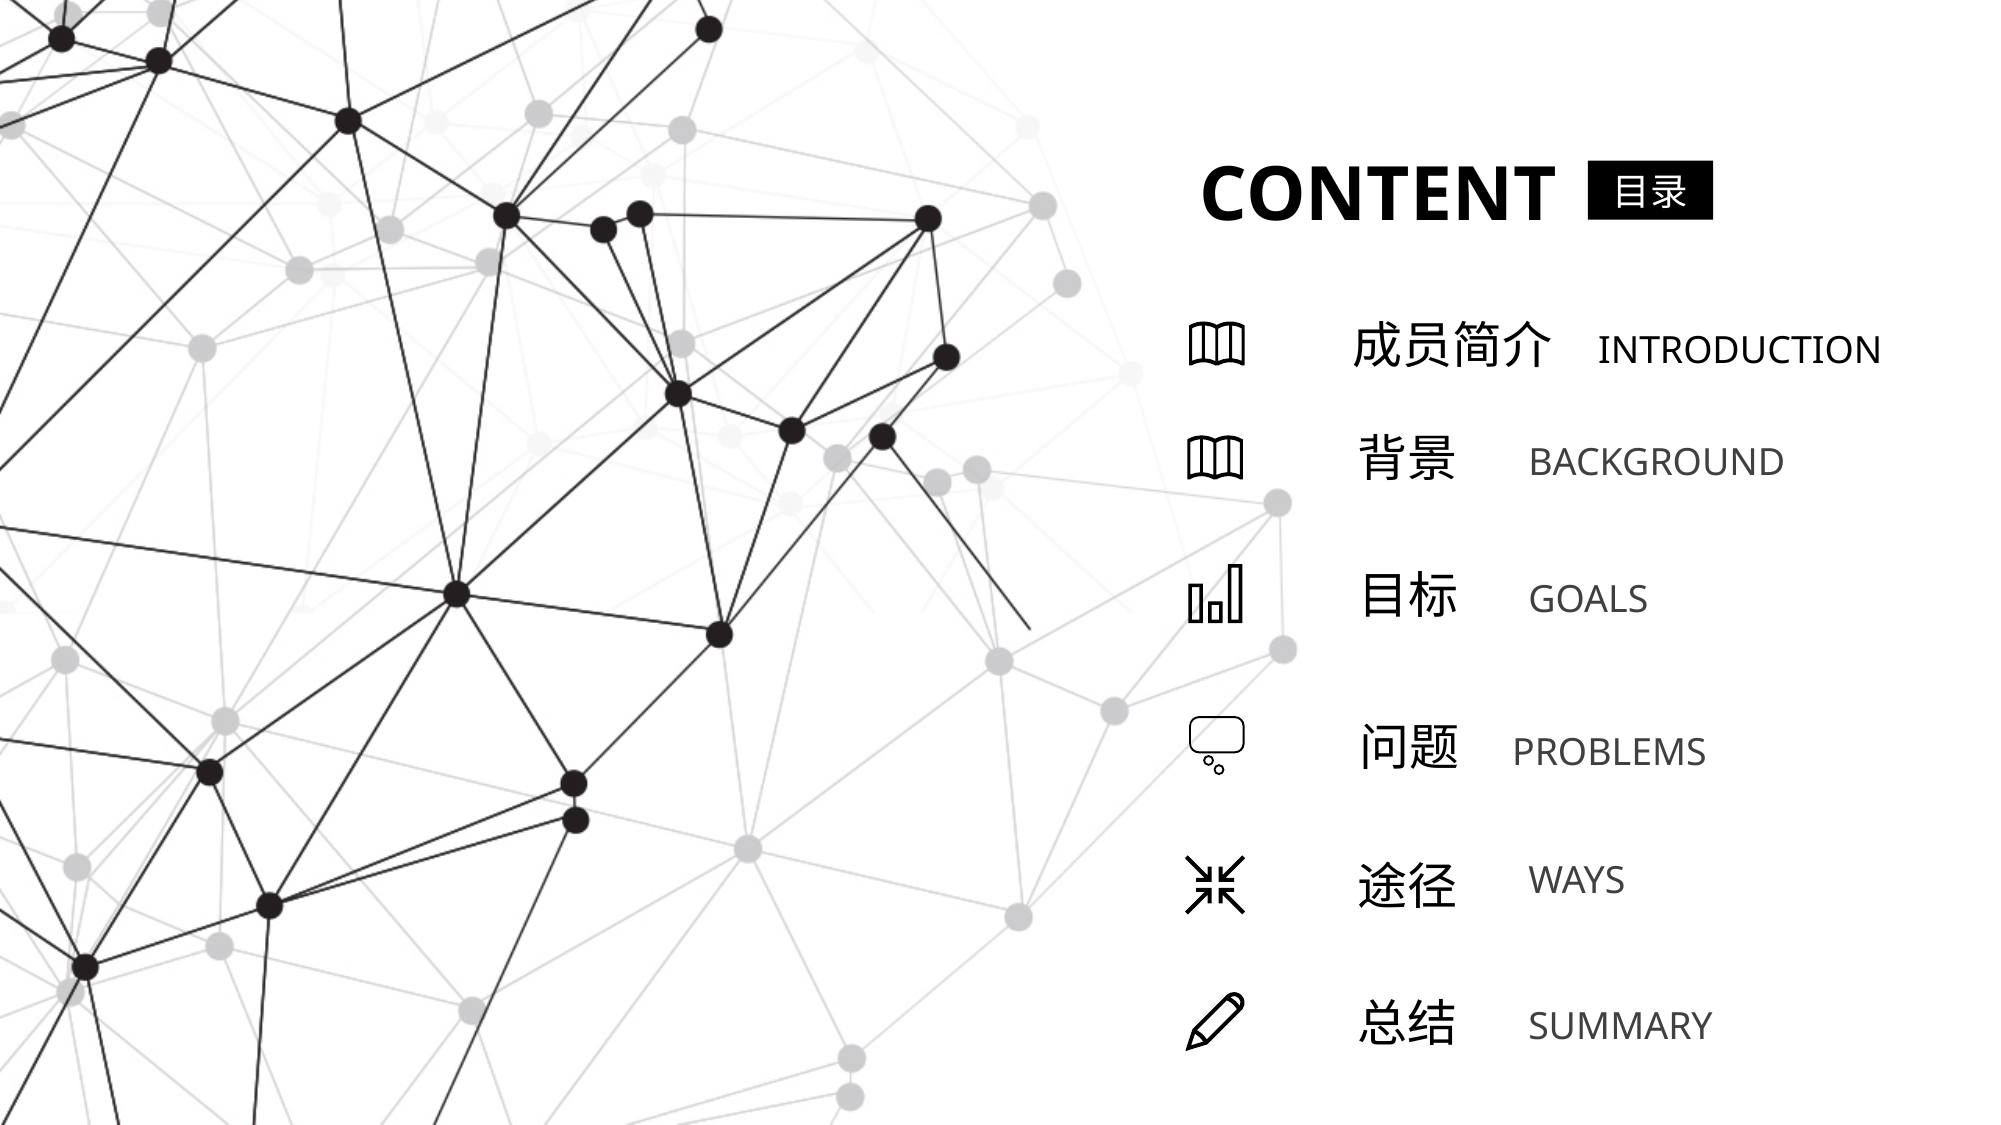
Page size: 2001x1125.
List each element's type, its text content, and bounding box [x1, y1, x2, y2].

picture [0, 0, 2000, 1125]
text_box SUMMARY [1528, 994, 1931, 1055]
text_box 总结 [1268, 983, 1548, 1059]
text_box [1183, 853, 1213, 883]
text_box GOALS [1528, 567, 1931, 628]
text_box [1183, 886, 1213, 916]
text_box [1187, 320, 1248, 367]
text_box 问题 [1269, 707, 1550, 783]
text_box [1187, 582, 1204, 624]
text_box 背景 [1268, 419, 1548, 495]
text_box 目标 [1268, 555, 1549, 631]
text_box [1207, 600, 1224, 624]
text_box PROBLEMS [1512, 720, 1915, 781]
text_box [1183, 991, 1246, 1053]
text_box WAYS [1528, 849, 1931, 909]
text_box 成员简介 INTRODUCTION [1337, 306, 1963, 382]
text_box 目录 [1587, 160, 1714, 221]
text_box [1185, 434, 1246, 481]
text_box [1213, 764, 1225, 776]
text_box [1203, 755, 1214, 766]
text_box 途径 [1268, 847, 1548, 922]
text_box BACKGROUND [1528, 430, 1931, 490]
text_box [1217, 853, 1247, 883]
text_box CONTENT [1185, 138, 1670, 244]
text_box [1189, 716, 1245, 754]
text_box [1227, 563, 1243, 624]
text_box [1217, 886, 1247, 916]
